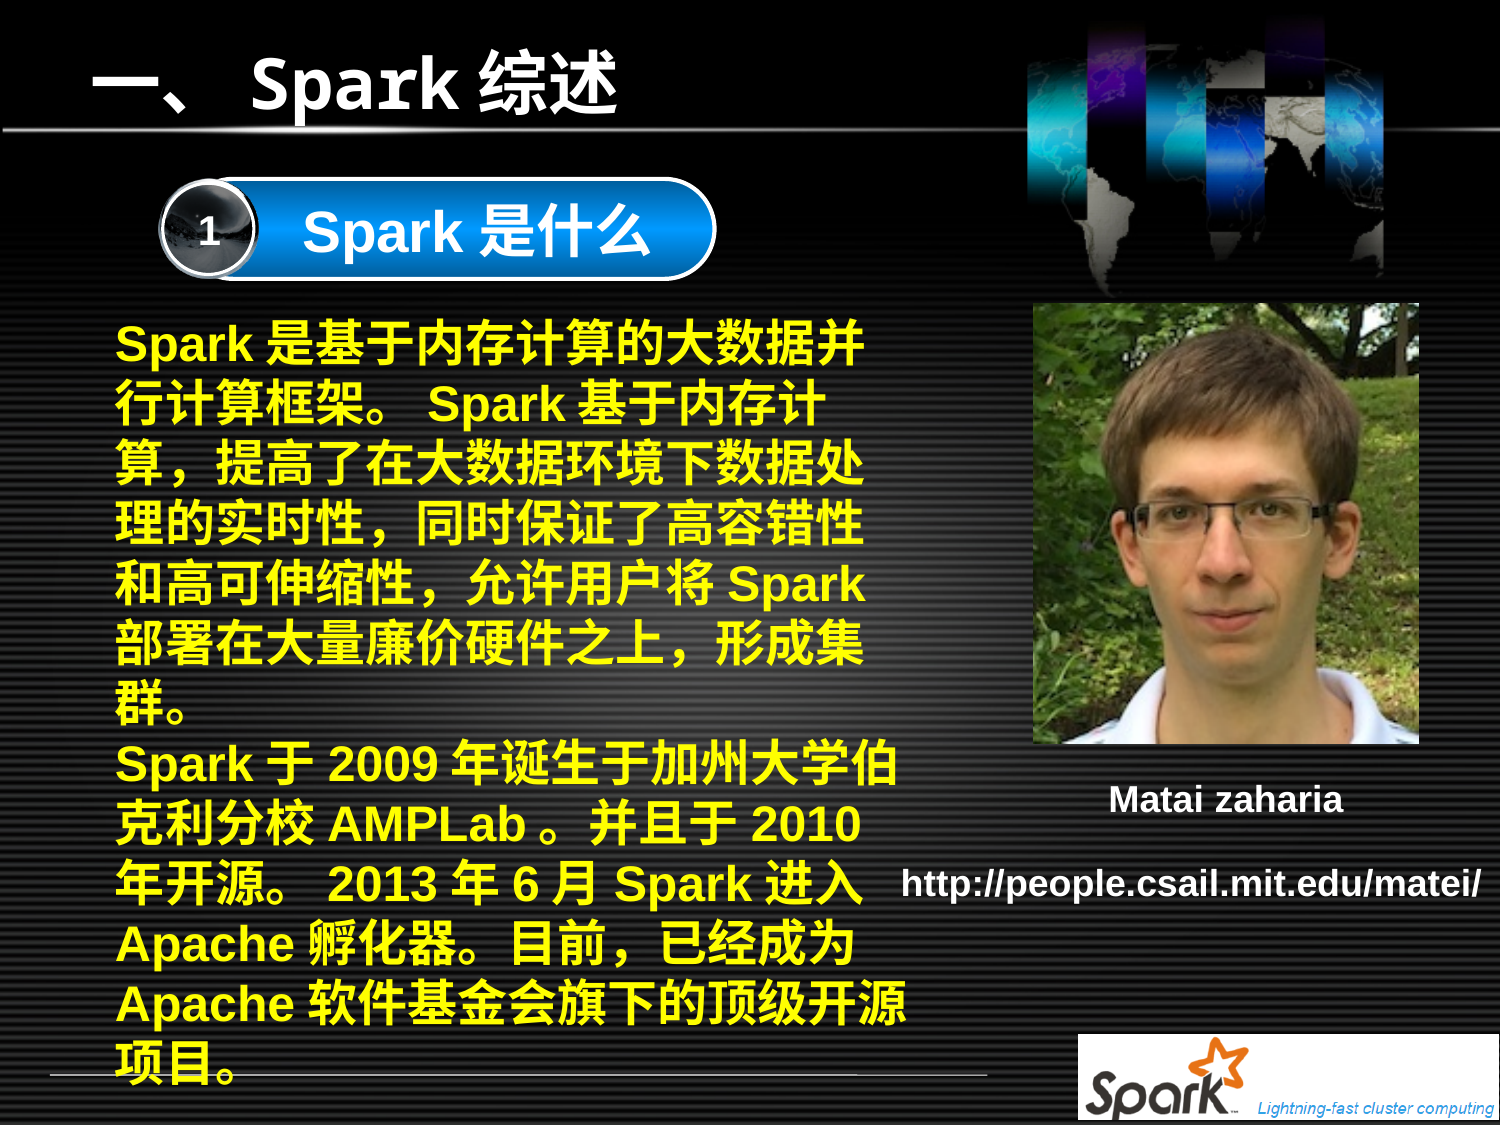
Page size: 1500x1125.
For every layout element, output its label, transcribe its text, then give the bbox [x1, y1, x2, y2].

picture [0, 0, 1500, 1125]
title 一、Spark综述 [75, 43, 1269, 119]
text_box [158, 178, 715, 279]
text_box http://people.csail.mit.edu/matei/ [885, 851, 1498, 912]
text_box Spark是基于内存计算的大数据并行计算框架。Spark基于内存计算，提高了在大数据环境下数据处理的实时性，同时保证了高容错性和高可伸缩性，允许用户将Spark部署在大量廉价硬件之上，形成集群。 Spark于2009年诞生于加州大学伯克利分校AMPLab。并且于2010年开源。2013年6月Spark进入Apache孵化器。目前，已经成为Apache软件基金会旗下的顶级开源项目。 [100, 303, 928, 1099]
text_box Matai zaharia [1093, 767, 1359, 827]
